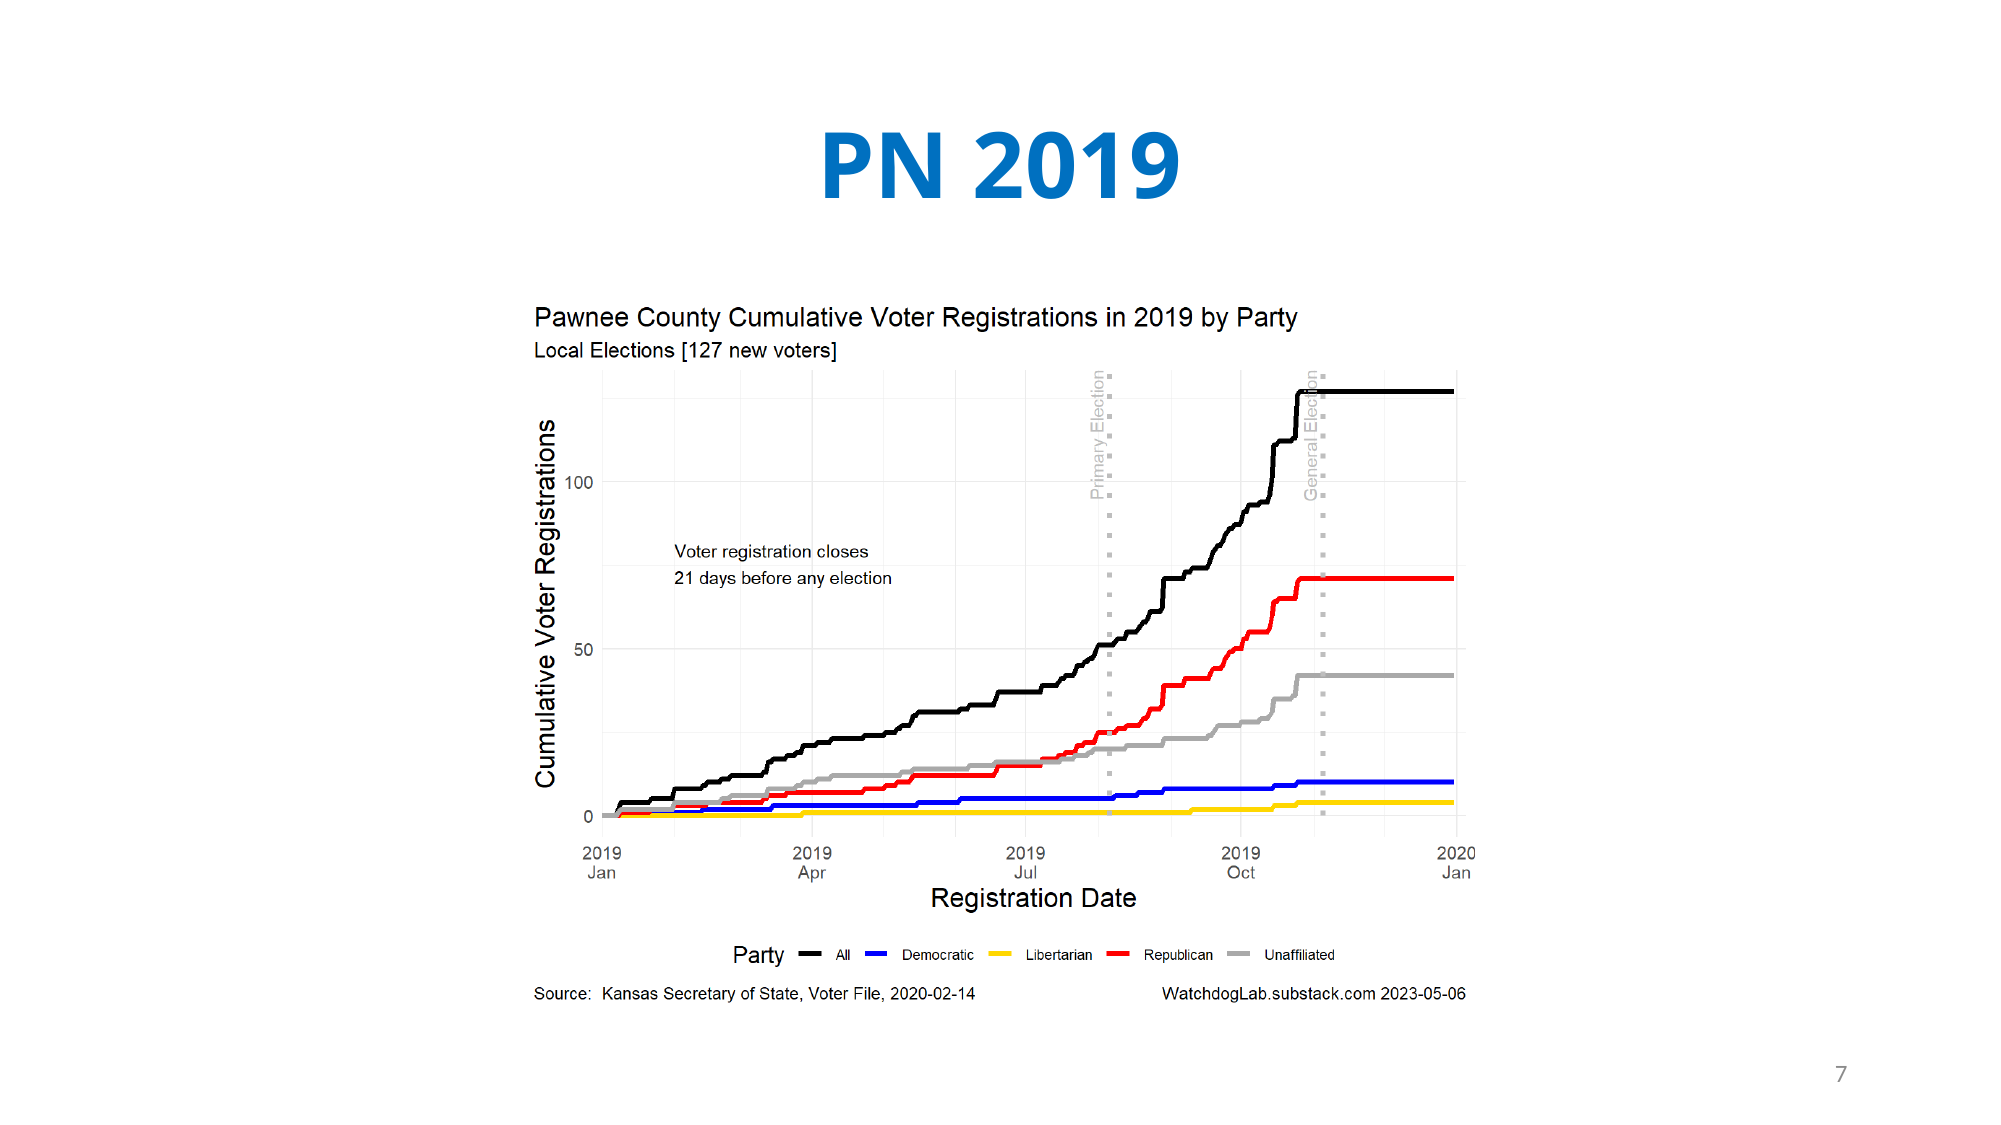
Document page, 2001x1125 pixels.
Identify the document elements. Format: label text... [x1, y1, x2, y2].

title PN 2019 [137, 59, 1863, 278]
picture [524, 297, 1475, 1011]
slide_number ‹#› [1412, 1042, 1863, 1103]
